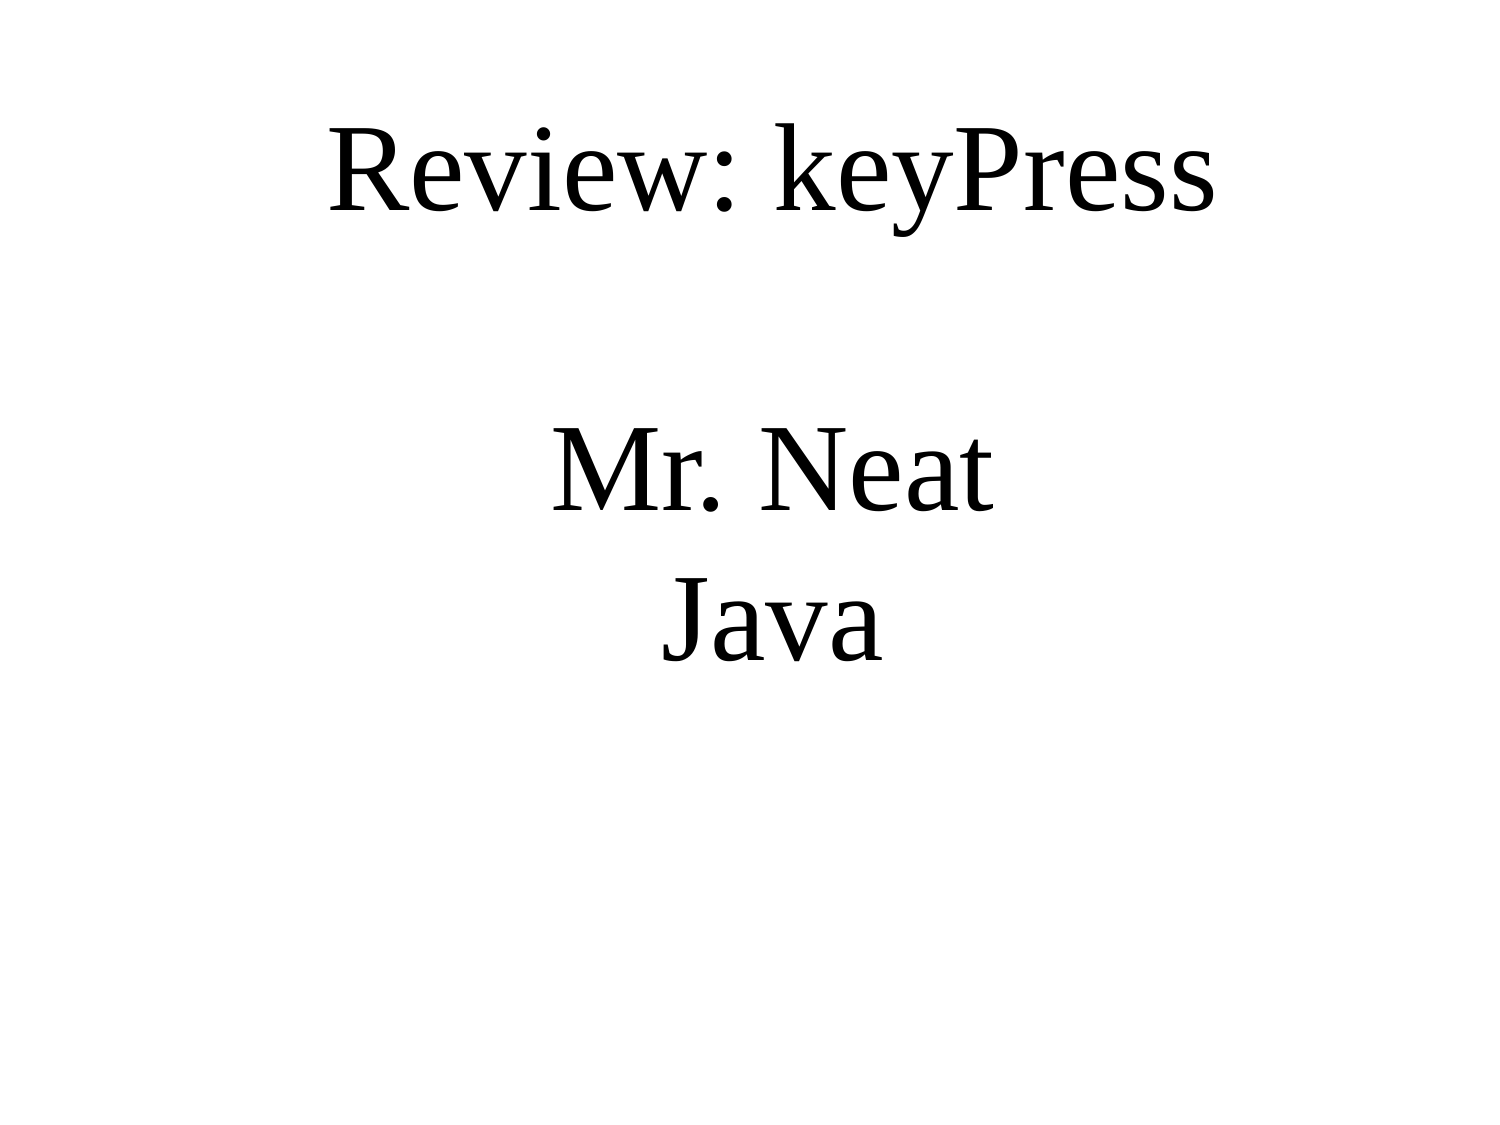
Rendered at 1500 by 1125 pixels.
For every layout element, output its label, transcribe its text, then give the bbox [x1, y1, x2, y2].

text_box Review: keyPress Mr. Neat Java [236, 78, 1309, 844]
